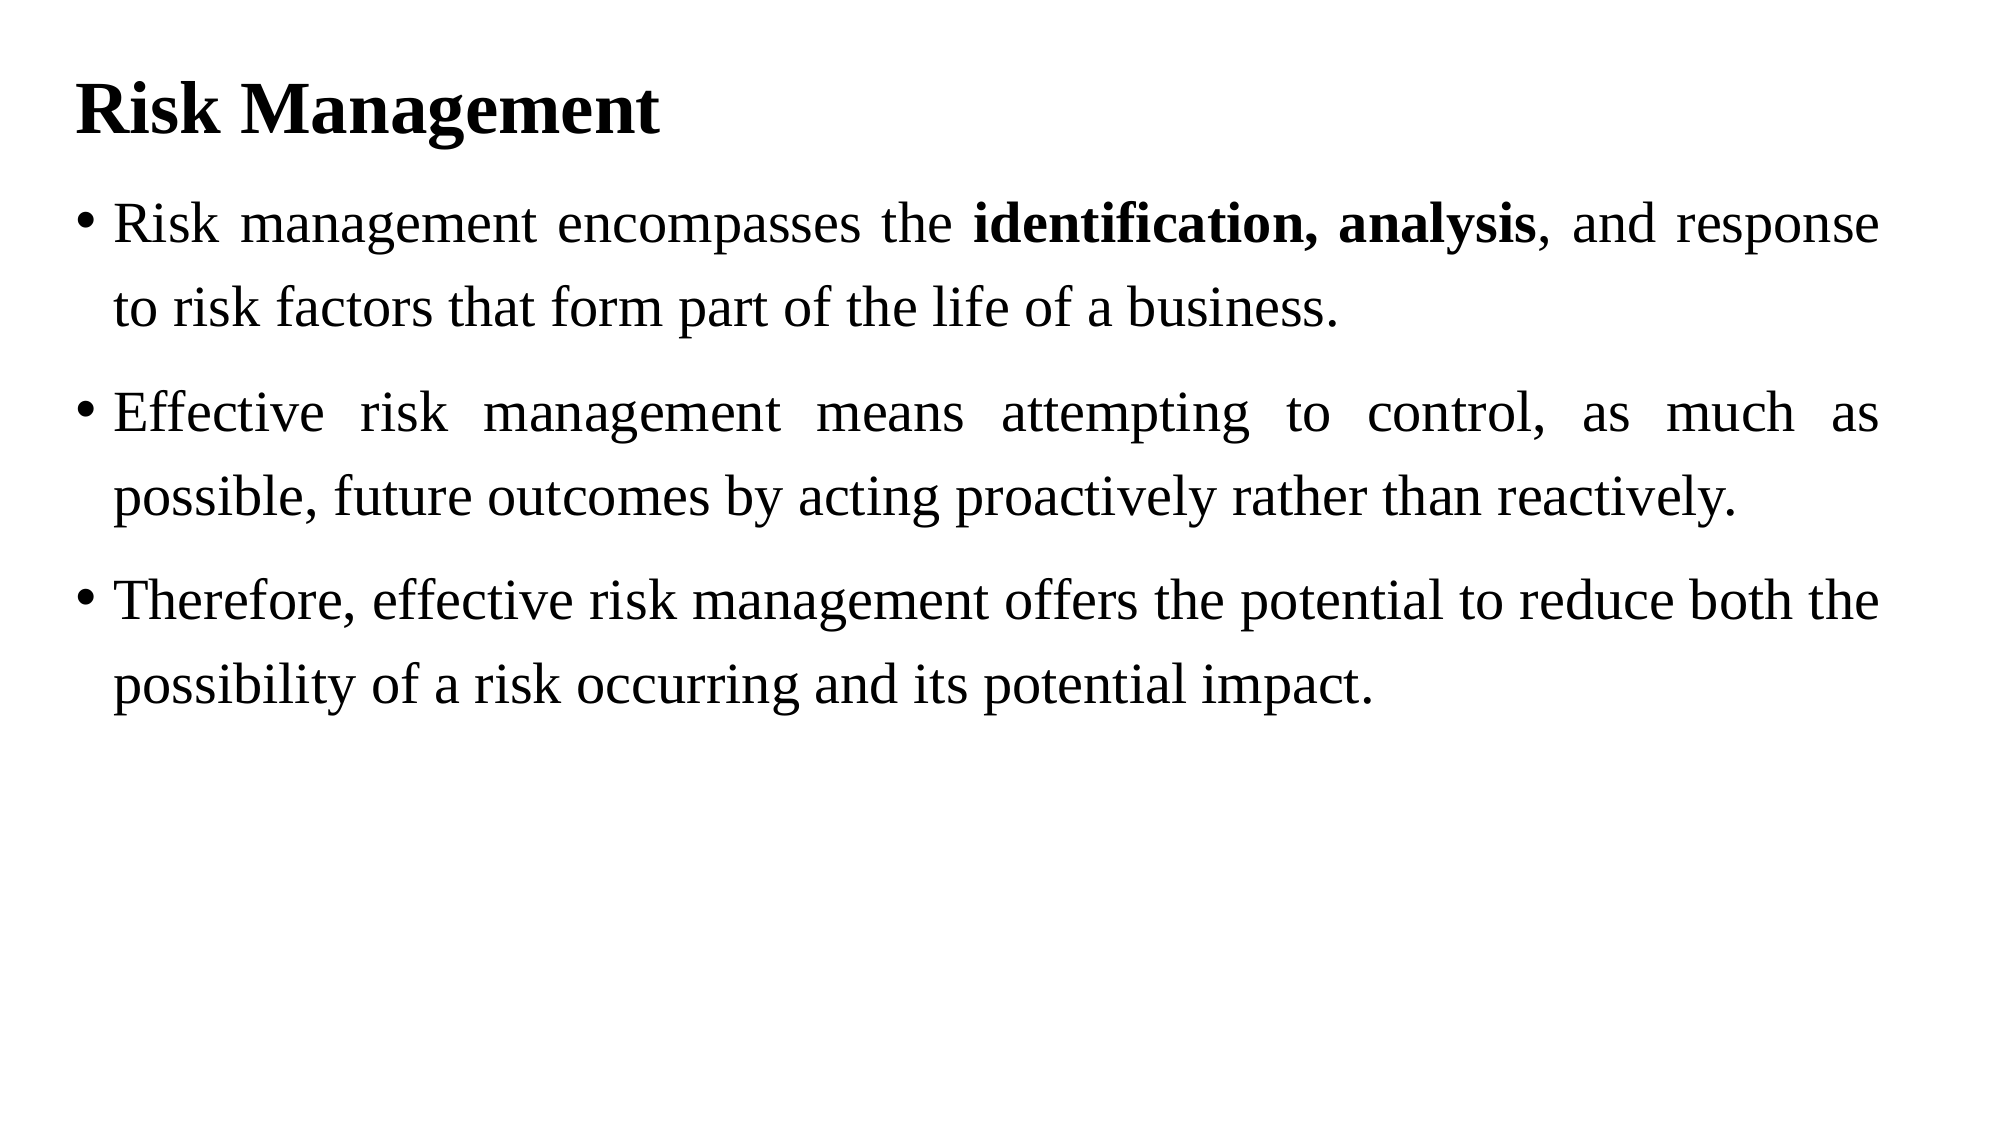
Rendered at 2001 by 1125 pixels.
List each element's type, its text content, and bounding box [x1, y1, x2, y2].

list Risk Management Risk management encompasses the identification, analysis, and response to risk factors that form part of the life of a business. Effective risk management means attempting to control, as much as possible, future outcomes by acting proactively rather than reactively. Therefore, effective risk management offers the potential to reduce both the possibility of a risk occurring and its potential impact. [60, 61, 1896, 990]
